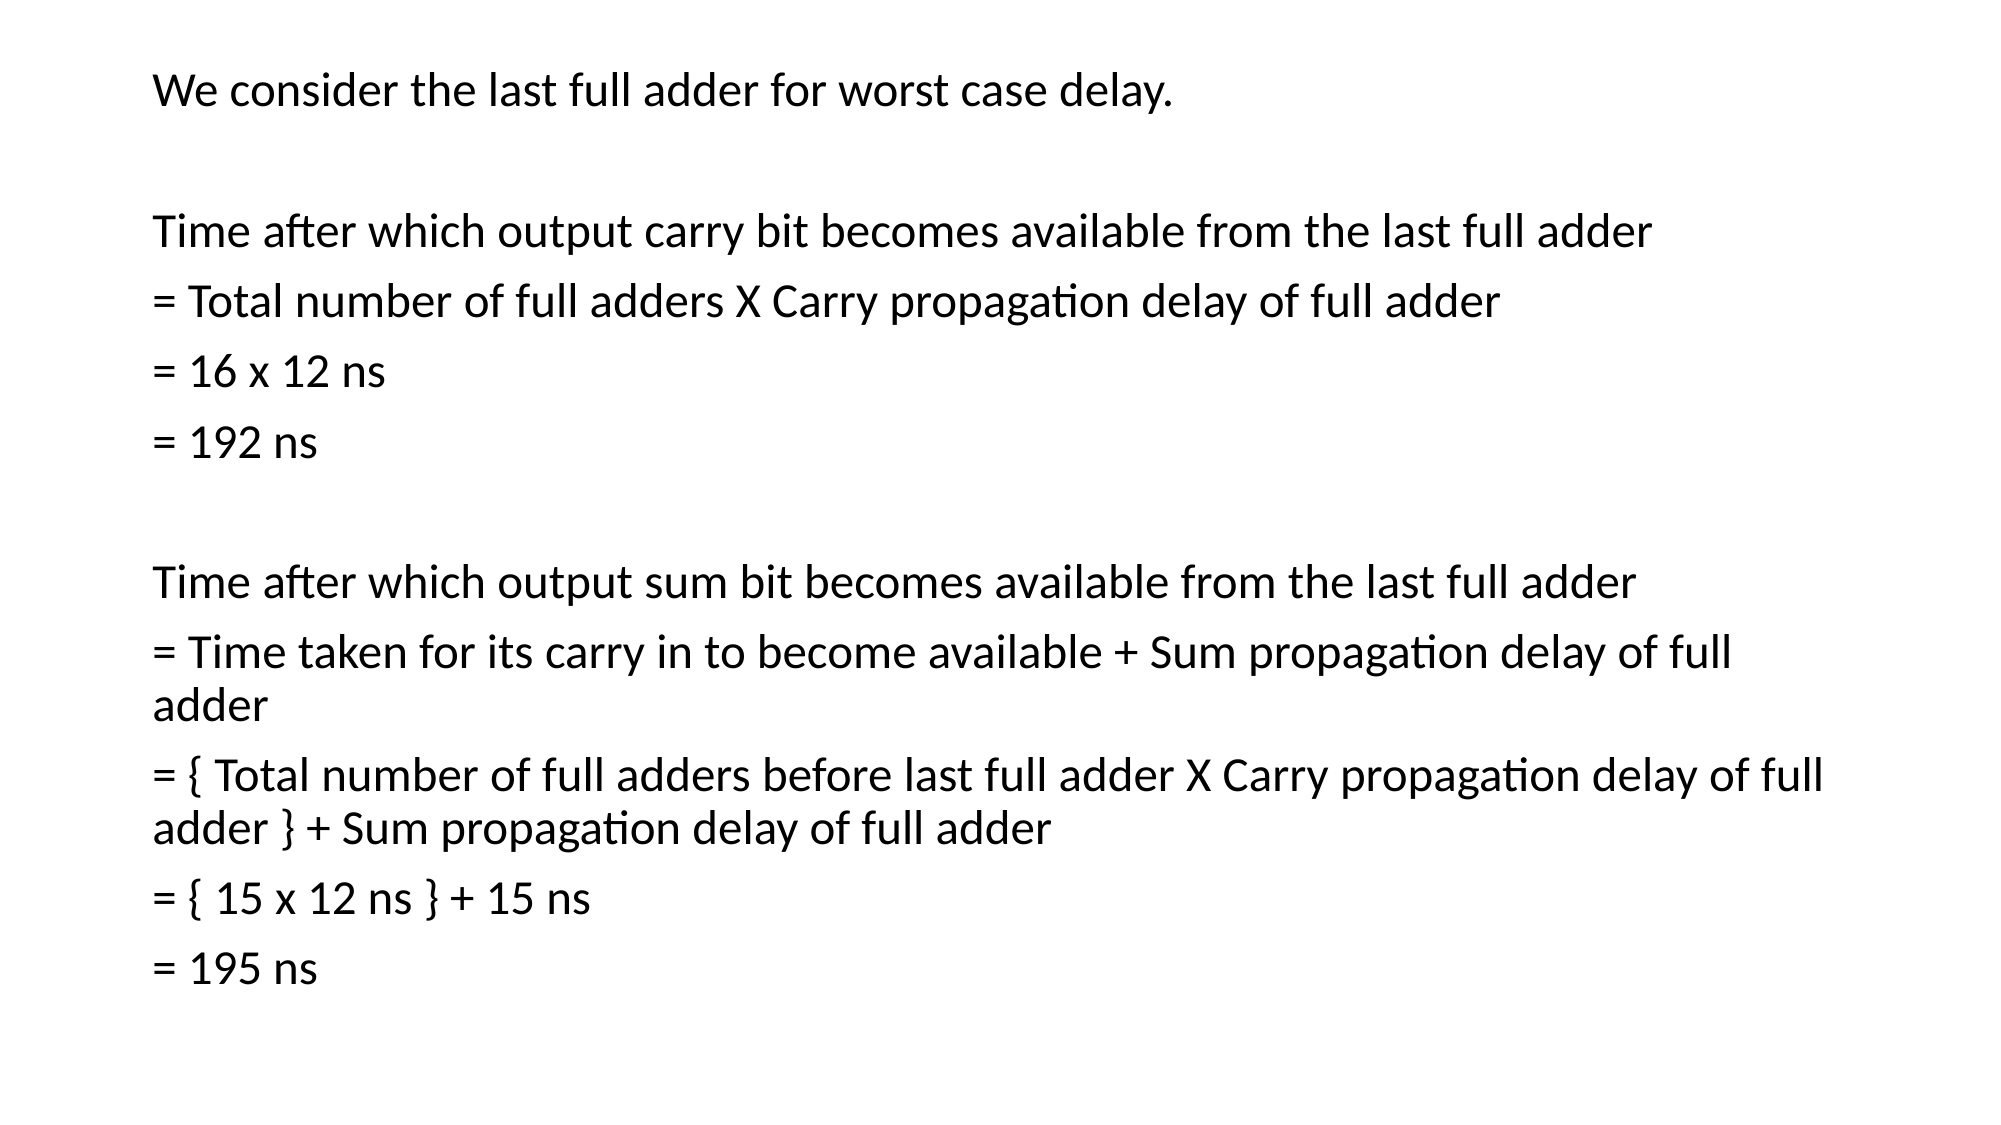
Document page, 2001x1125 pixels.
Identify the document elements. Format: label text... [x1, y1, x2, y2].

list We consider the last full adder for worst case delay. Time after which output carry bit becomes available from the last full adder = Total number of full adders X Carry propagation delay of full adder = 16 x 12 ns = 192 ns Time after which output sum bit becomes available from the last full adder = Time taken for its carry in to become available + Sum propagation delay of full adder = { Total number of full adders before last full adder X Carry propagation delay of full adder } + Sum propagation delay of full adder = { 15 x 12 ns } + 15 ns = 195 ns [137, 57, 1863, 1014]
